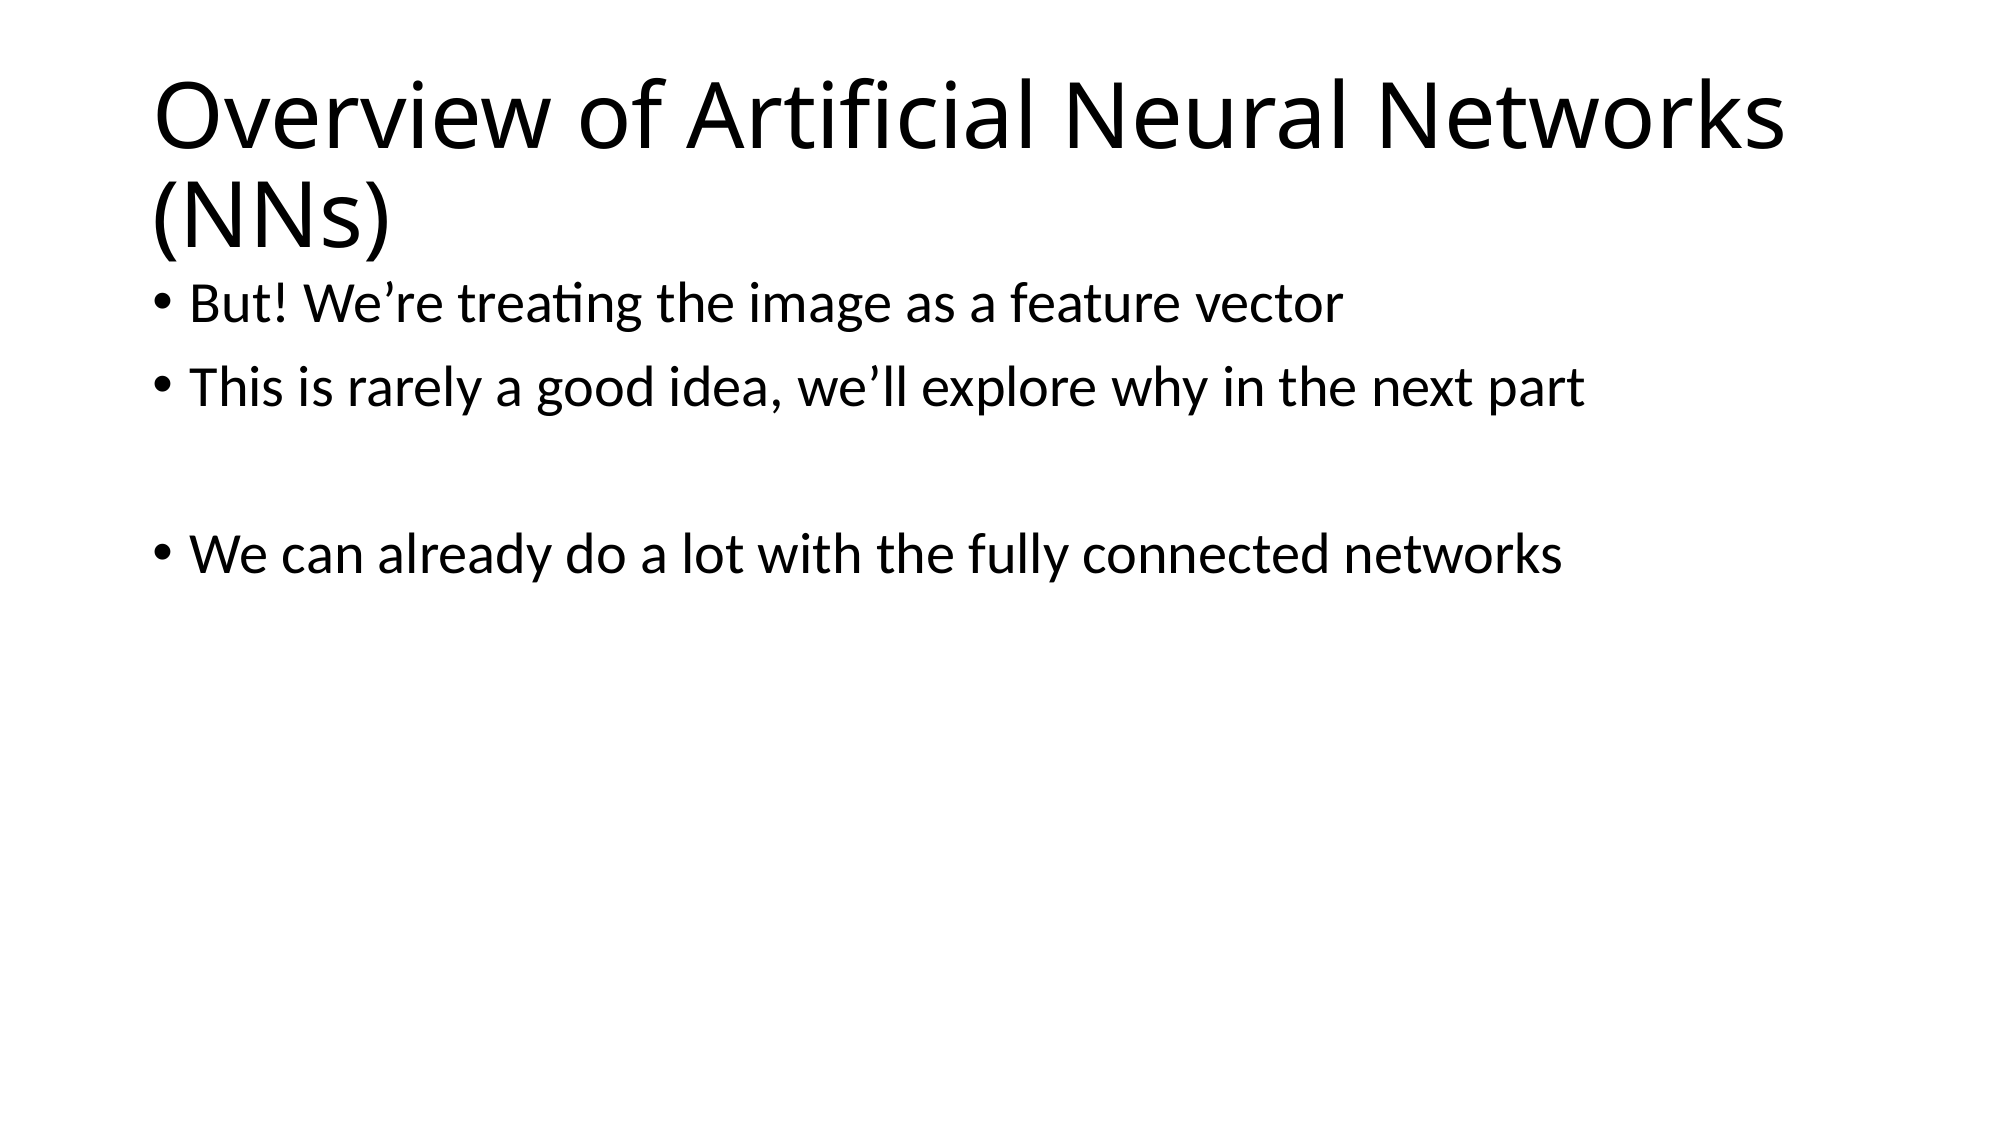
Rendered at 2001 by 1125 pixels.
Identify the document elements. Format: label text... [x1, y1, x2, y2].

list But! We’re treating the image as a feature vector This is rarely a good idea, we’ll explore why in the next part We can already do a lot with the fully connected networks [137, 264, 1863, 979]
title Overview of Artificial Neural Networks (NNs) [137, 59, 1863, 264]
